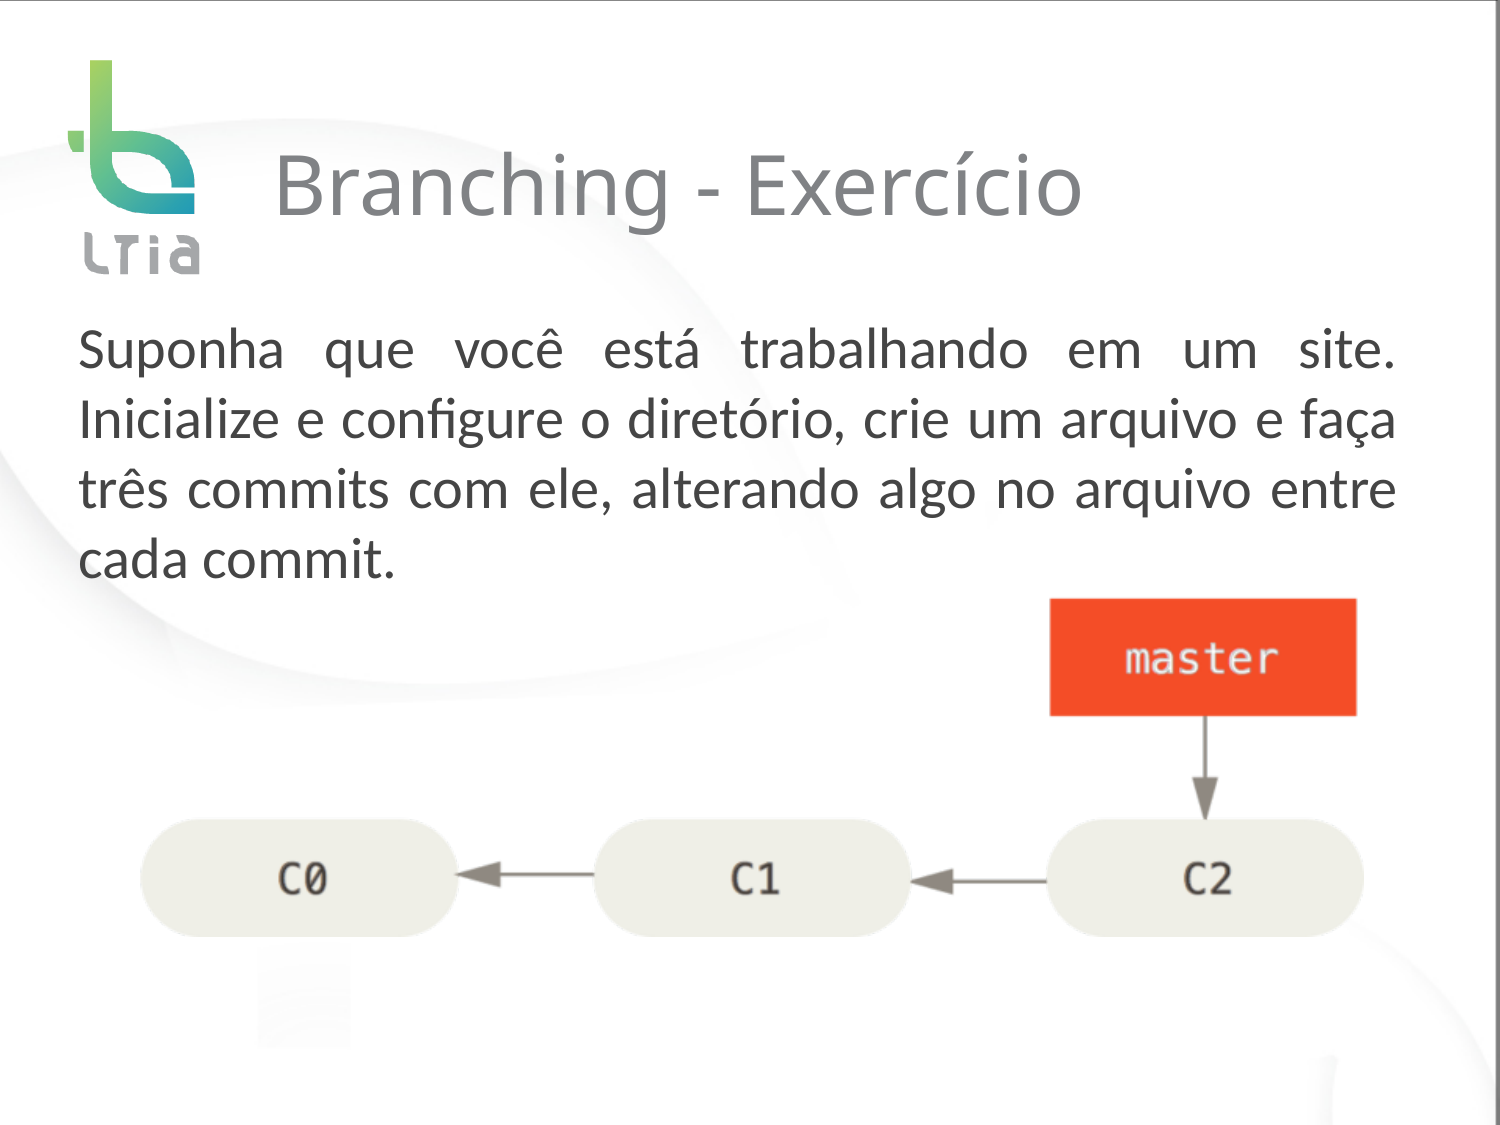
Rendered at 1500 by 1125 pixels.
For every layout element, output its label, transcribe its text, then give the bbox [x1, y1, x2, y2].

list Suponha que você está trabalhando em um site. Inicialize e configure o diretório, crie um arquivo e faça três commits com ele, alterando algo no arquivo entre cada commit. [63, 302, 1414, 980]
picture [0, 0, 1500, 1125]
title Branching - Exercício [257, 82, 1414, 282]
